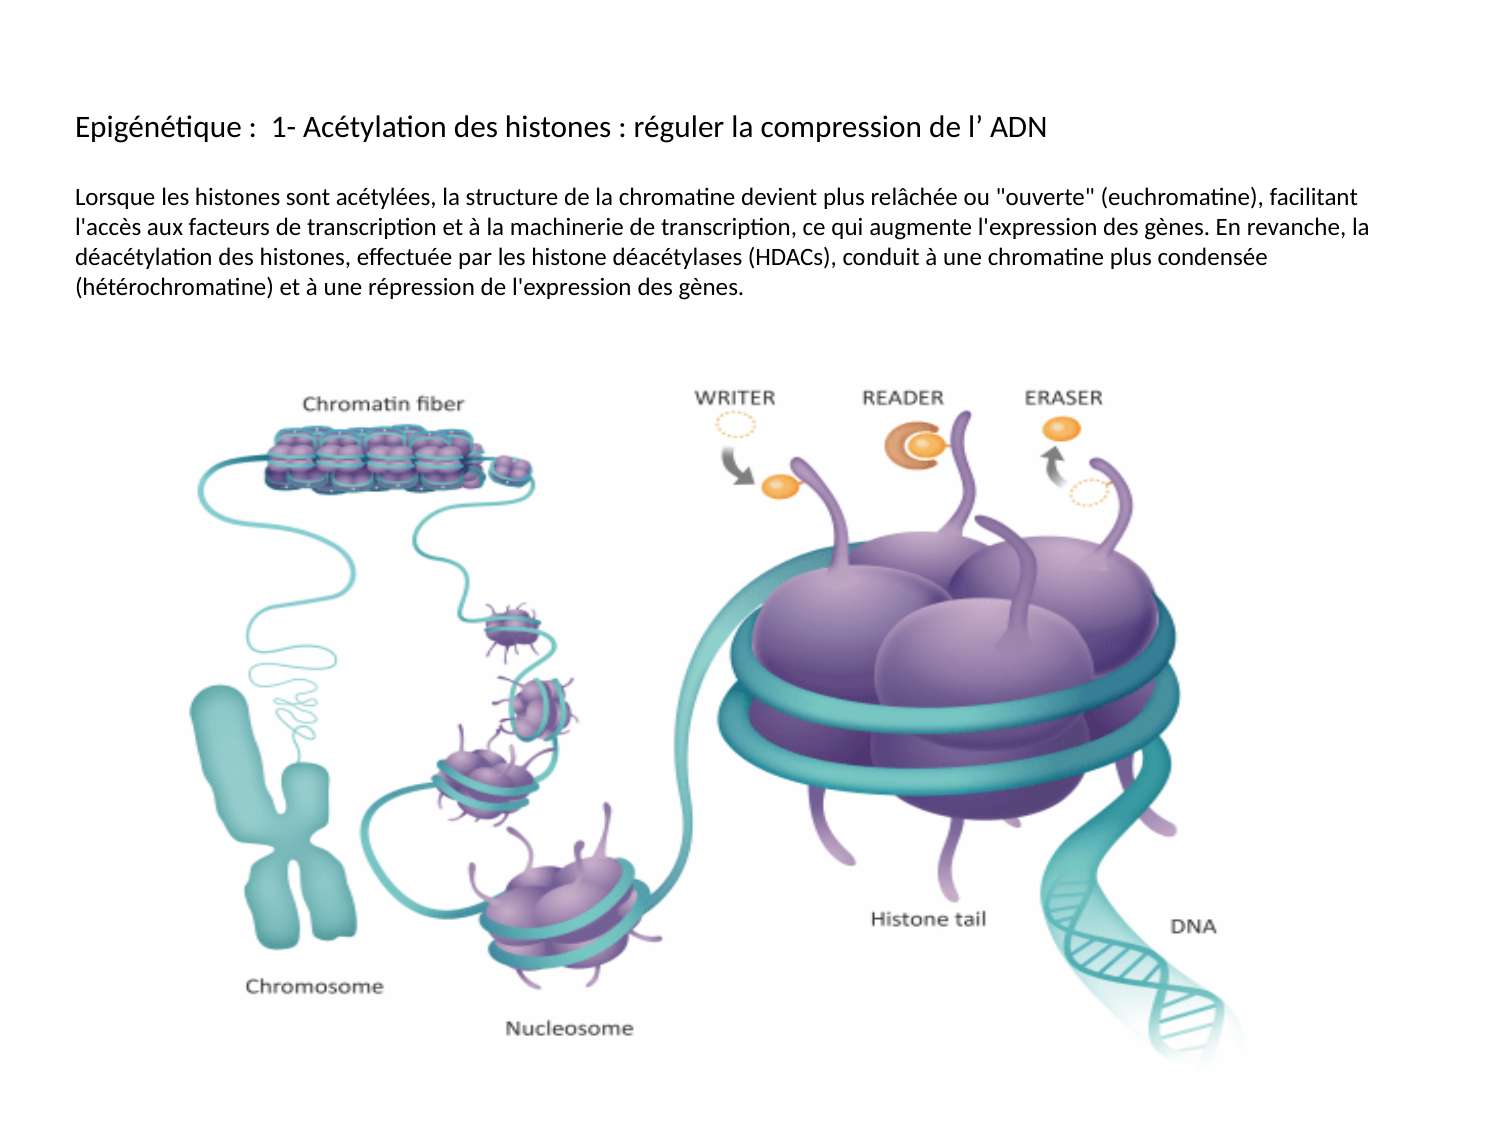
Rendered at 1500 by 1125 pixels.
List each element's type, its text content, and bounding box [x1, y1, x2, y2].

title Epigénétique : 1- Acétylation des histones : réguler la compression de l’ ADN Lorsque les histones sont acétylées, la structure de la chromatine devient plus relâchée ou "ouverte" (euchromatine), facilitant l'accès aux facteurs de transcription et à la machinerie de transcription, ce qui augmente l'expression des gènes. En revanche, la déacétylation des histones, effectuée par les histone déacétylases (HDACs), conduit à une chromatine plus condensée (hétérochromatine) et à une répression de l'expression des gènes. [75, 107, 1425, 299]
picture [147, 324, 1282, 1093]
